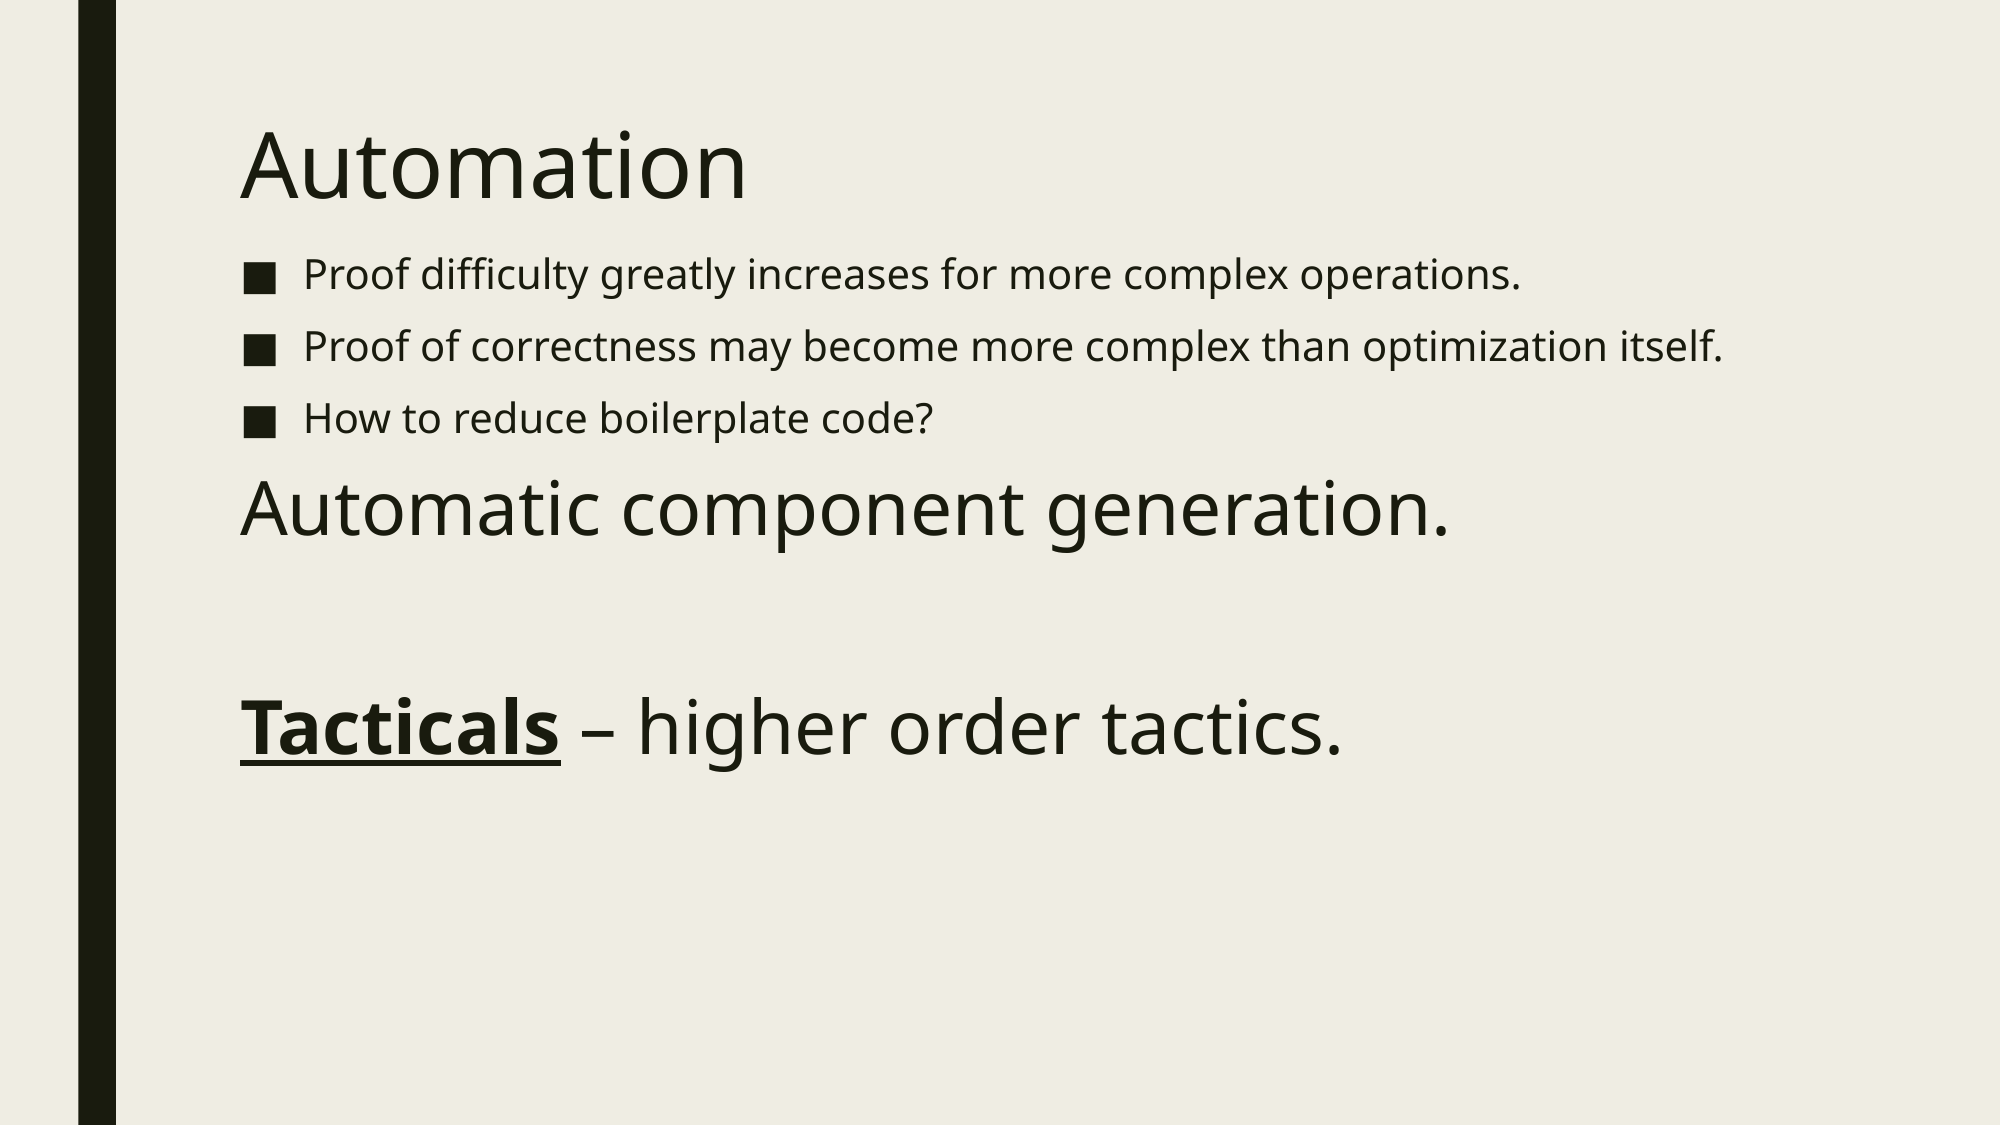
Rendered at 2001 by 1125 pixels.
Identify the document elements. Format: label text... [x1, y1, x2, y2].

title Automation [225, 112, 1800, 244]
list Proof difficulty greatly increases for more complex operations. Proof of correctness may become more complex than optimization itself. How to reduce boilerplate code? Automatic component generation. Tacticals – higher order tactics. [225, 244, 1800, 1052]
